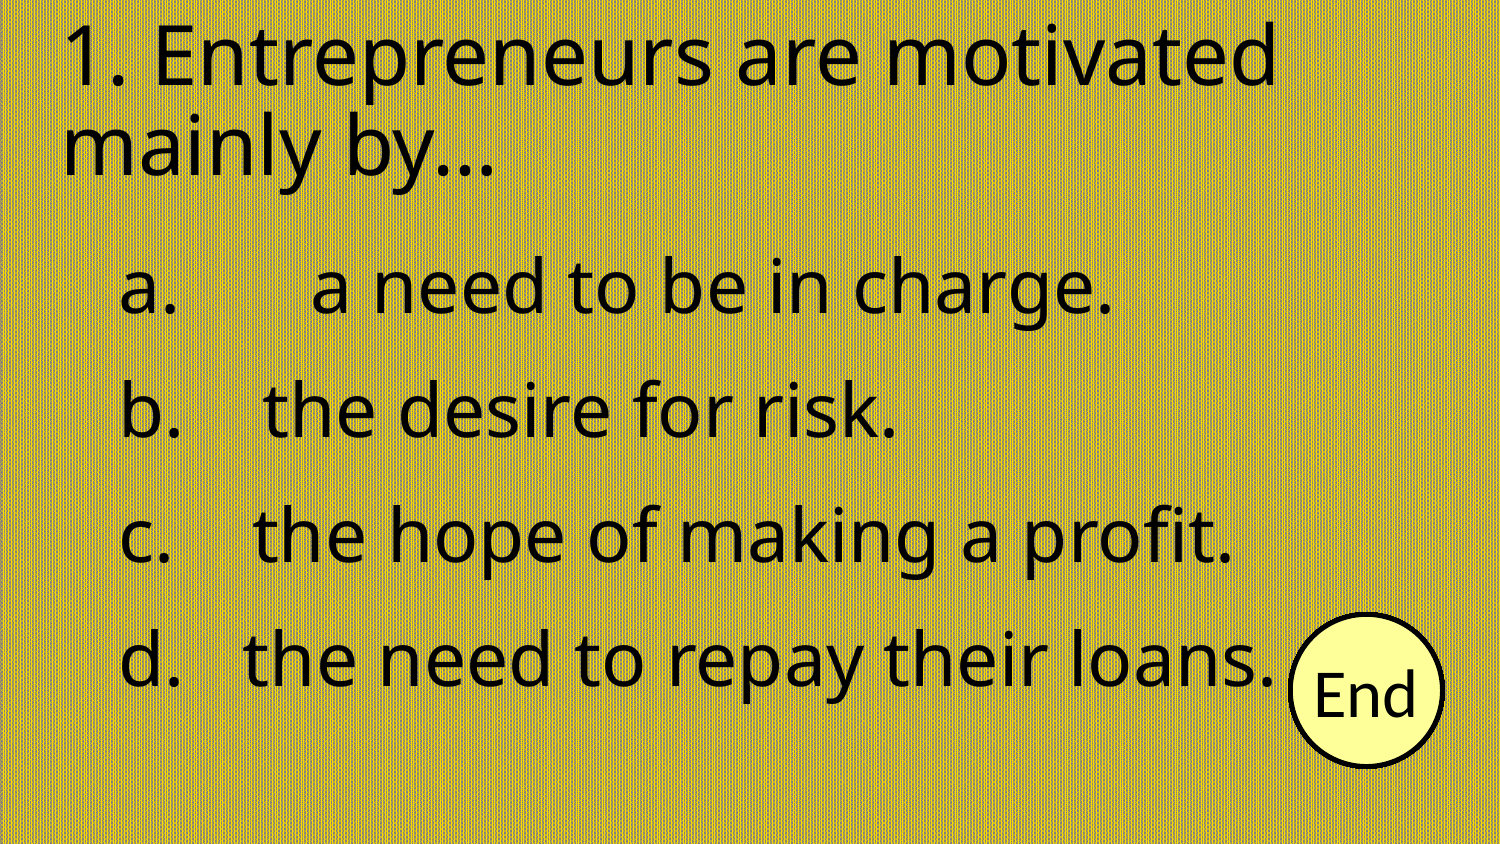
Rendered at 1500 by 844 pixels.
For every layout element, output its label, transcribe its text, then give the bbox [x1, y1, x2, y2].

text_box End [1290, 614, 1443, 767]
list a need to be in charge. the desire for risk. the hope of making a profit. the need to repay their loans. [103, 224, 1397, 760]
title 1. Entrepreneurs are motivated mainly by… [45, 72, 1443, 225]
